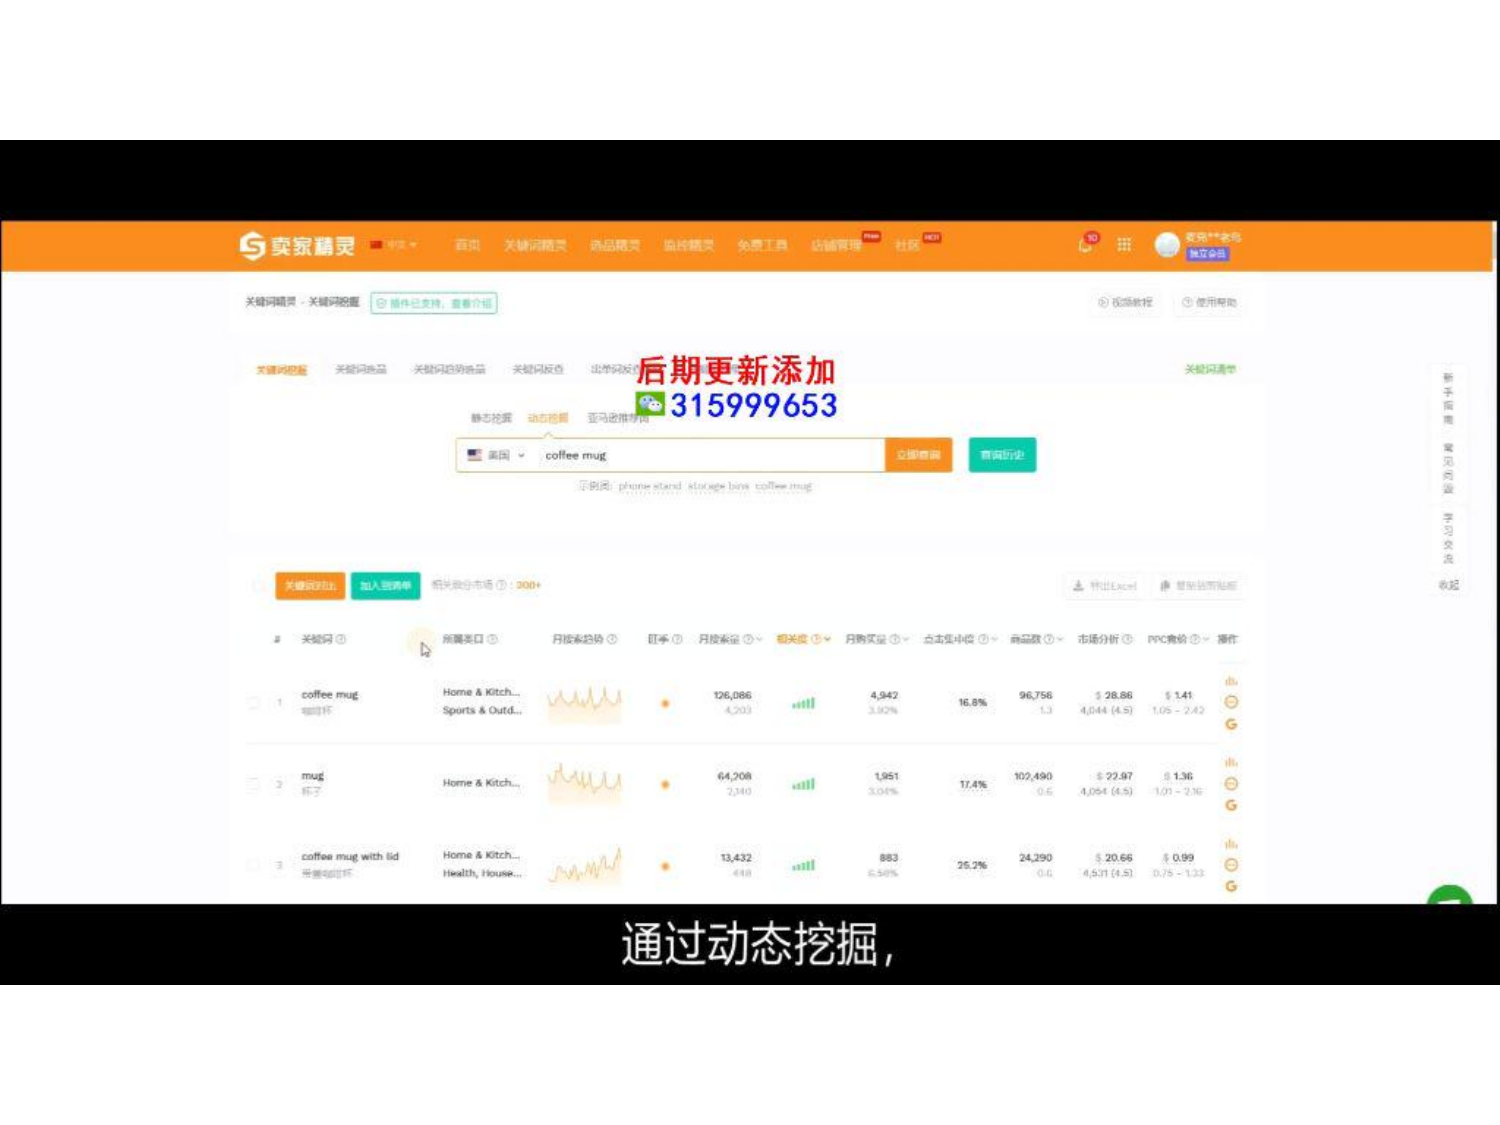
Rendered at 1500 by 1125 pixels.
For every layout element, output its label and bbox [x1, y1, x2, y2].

picture [0, 140, 1500, 985]
